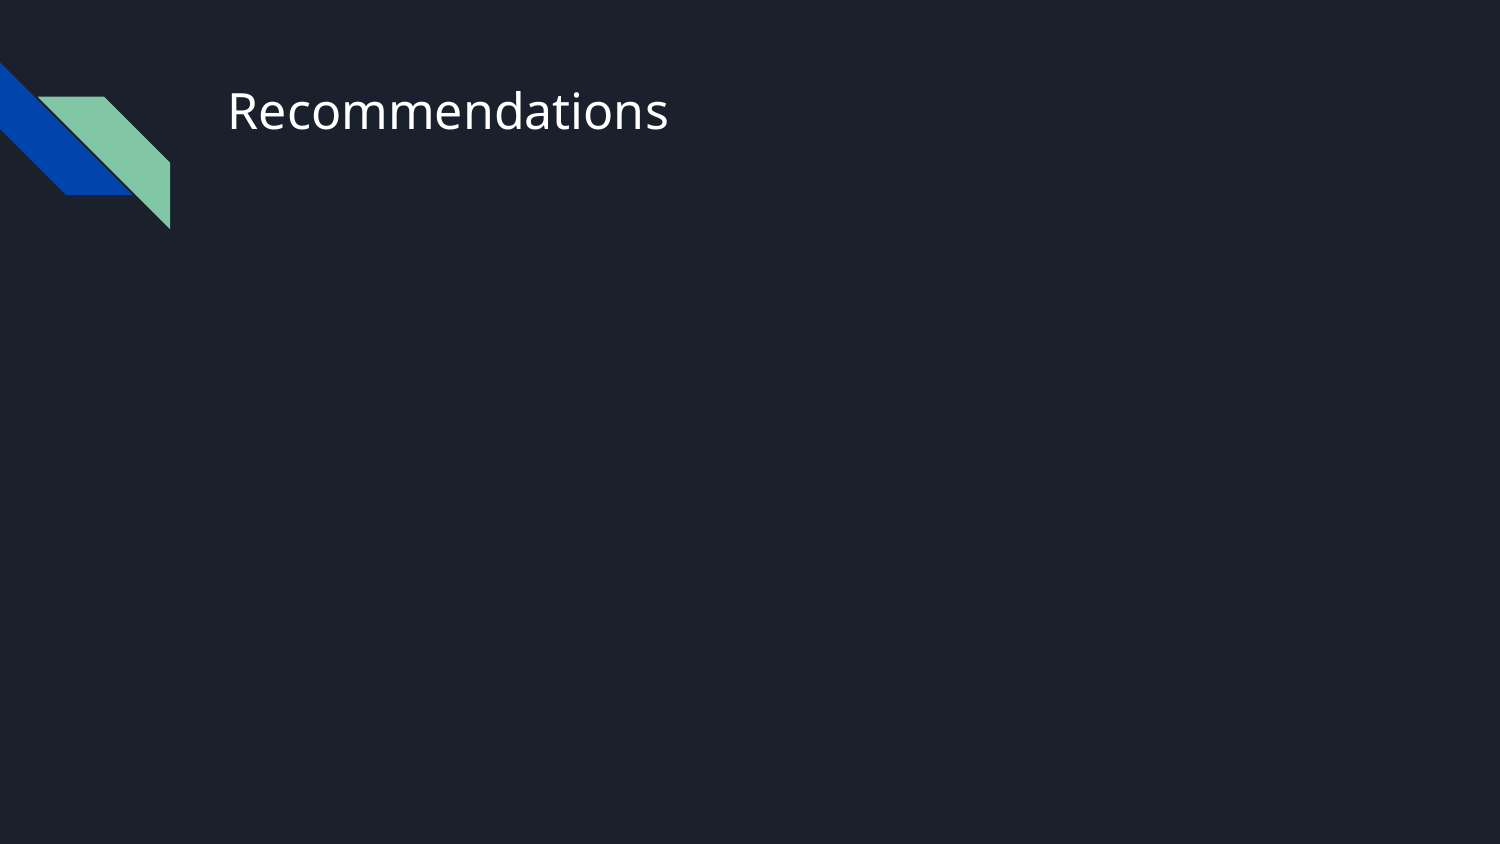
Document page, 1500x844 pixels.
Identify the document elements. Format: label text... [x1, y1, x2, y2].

title Recommendations [212, 64, 1368, 215]
